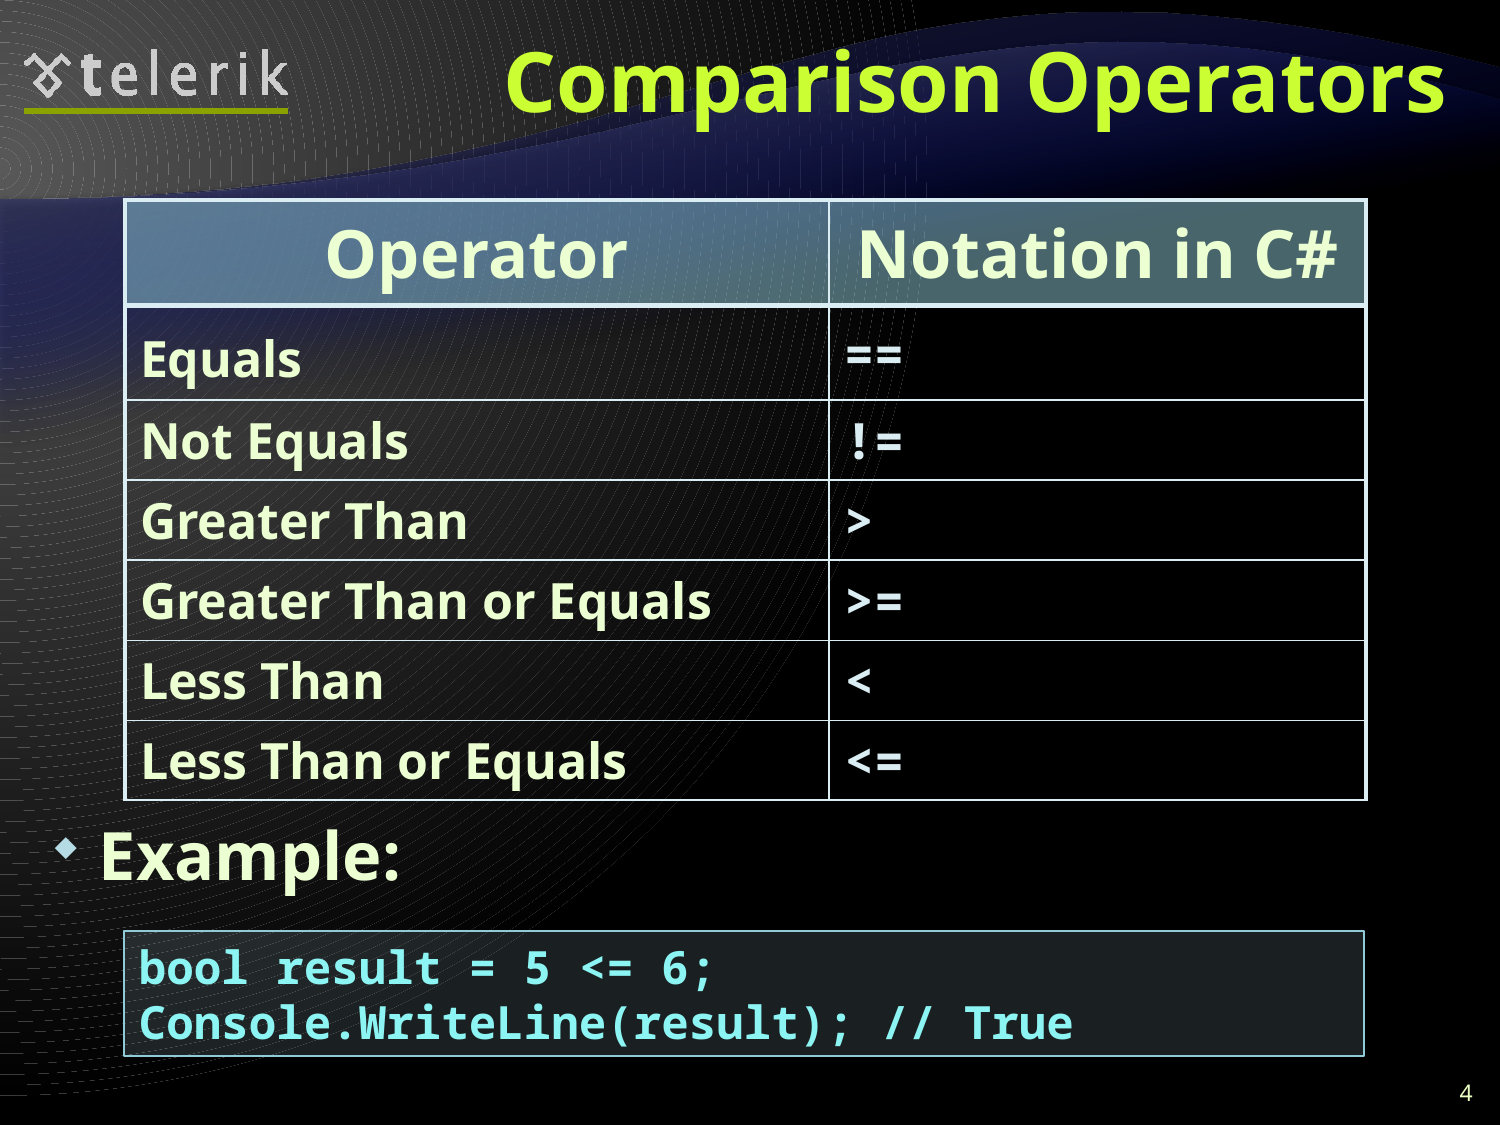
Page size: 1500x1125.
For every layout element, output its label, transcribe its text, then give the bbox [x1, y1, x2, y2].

table_cell < [830, 641, 1364, 720]
title Comparison Operators [300, 12, 1463, 163]
picture [24, 49, 288, 114]
table_cell Not Equals [127, 401, 828, 479]
table_cell Greater Than or Equals [127, 561, 828, 640]
table_cell >= [830, 561, 1364, 640]
table_cell Less Than or Equals [127, 721, 828, 799]
table_header Notation in C# [830, 202, 1364, 303]
table_cell Less Than [127, 641, 828, 720]
table_header Operator [127, 202, 828, 303]
text_box Example: [37, 807, 1463, 921]
table_cell != [830, 401, 1364, 479]
table_cell Equals [127, 308, 828, 399]
table_cell Greater Than [127, 481, 828, 559]
table_cell > [830, 481, 1364, 559]
table_cell <= [830, 721, 1364, 799]
table_cell == [830, 308, 1364, 399]
text_box bool result = 5 <= 6; Console.WriteLine(result); // True [124, 931, 1365, 1057]
slide_number 4 [1412, 1074, 1488, 1113]
